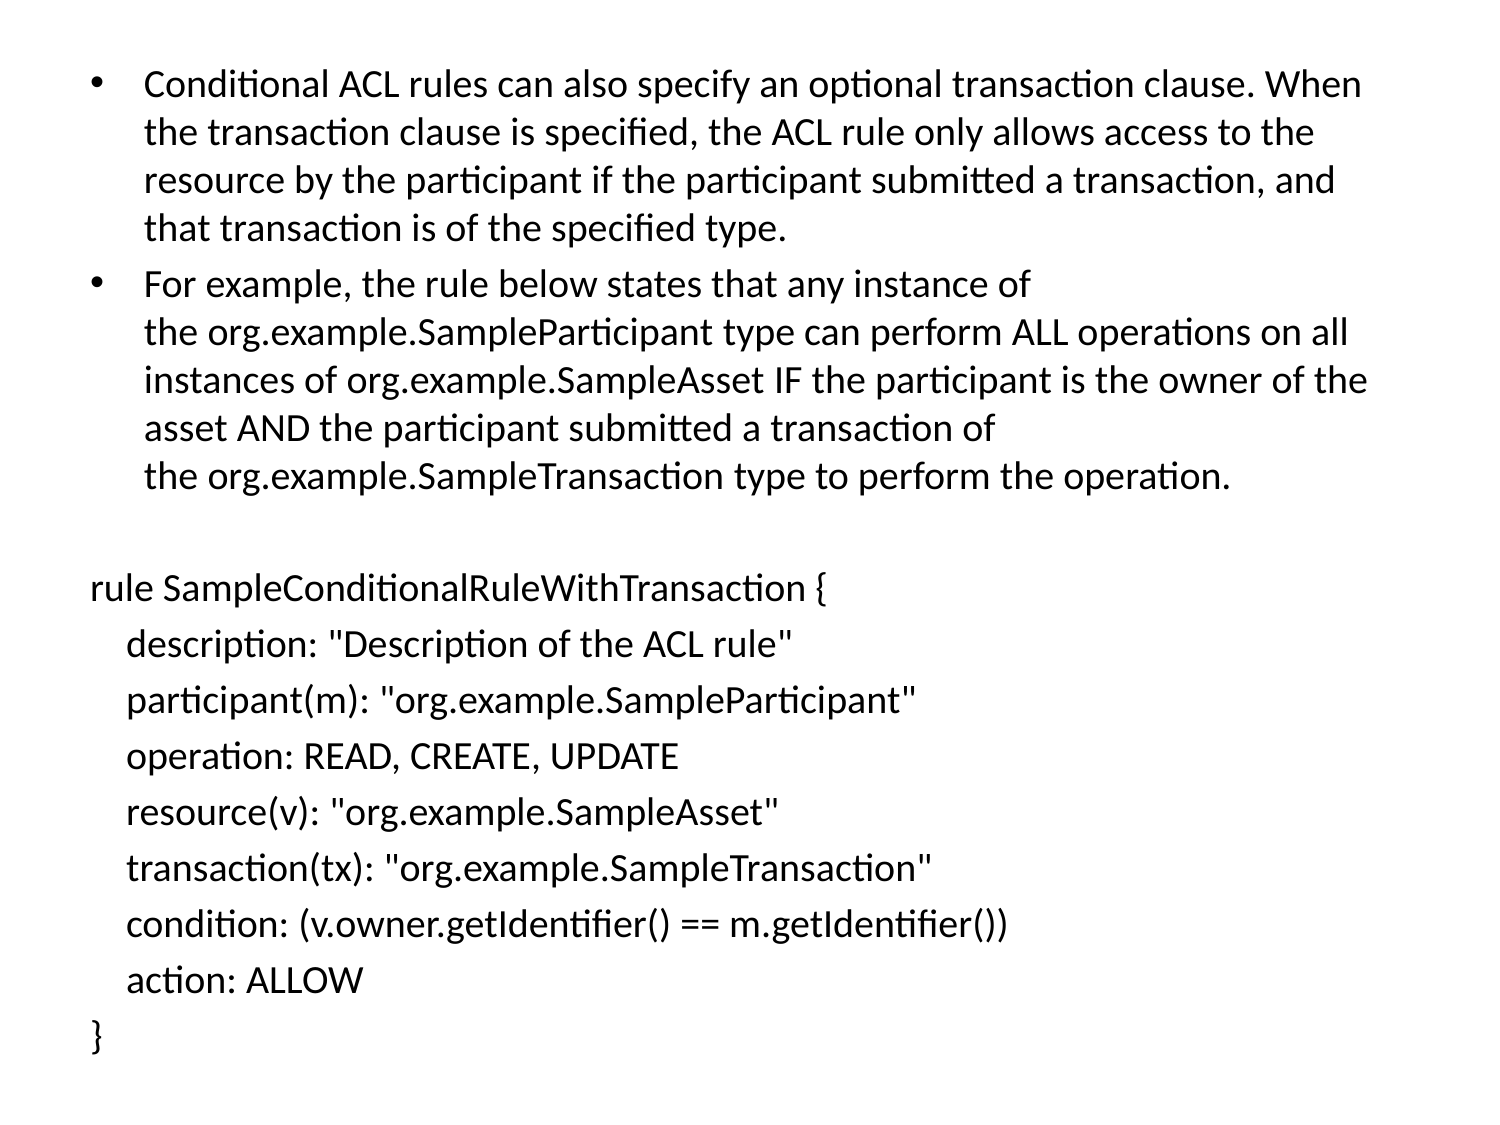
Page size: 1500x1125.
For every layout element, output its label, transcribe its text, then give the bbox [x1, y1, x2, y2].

list Conditional ACL rules can also specify an optional transaction clause. When the transaction clause is specified, the ACL rule only allows access to the resource by the participant if the participant submitted a transaction, and that transaction is of the specified type. For example, the rule below states that any instance of the org.example.SampleParticipant type can perform ALL operations on all instances of org.example.SampleAsset IF the participant is the owner of the asset AND the participant submitted a transaction of the org.example.SampleTransaction type to perform the operation. rule SampleConditionalRuleWithTransaction { description: "Description of the ACL rule" participant(m): "org.example.SampleParticipant" operation: READ, CREATE, UPDATE resource(v): "org.example.SampleAsset" transaction(tx): "org.example.SampleTransaction" condition: (v.owner.getIdentifier() == m.getIdentifier()) action: ALLOW } [75, 50, 1425, 1075]
